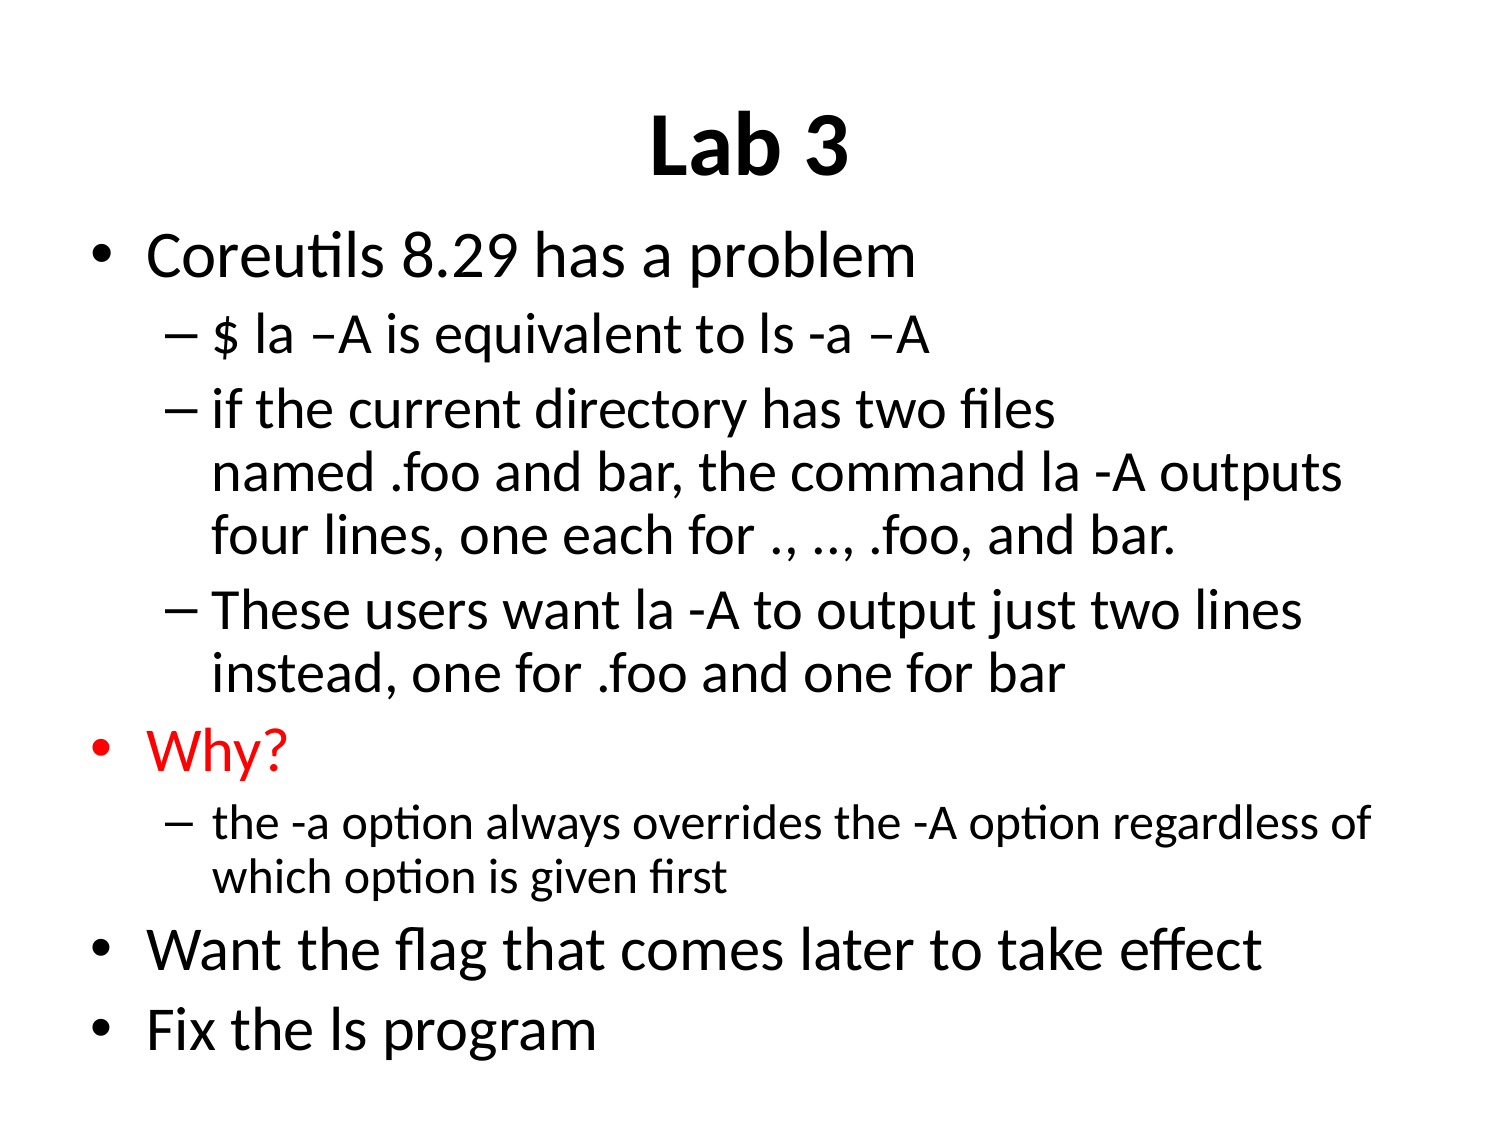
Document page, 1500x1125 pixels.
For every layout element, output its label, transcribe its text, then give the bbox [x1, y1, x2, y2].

title Lab 3 [75, 45, 1425, 212]
list Coreutils 8.29 has a problem $ la –A is equivalent to ls -a –A if the current directory has two files named .foo and bar, the command la -A outputs four lines, one each for ., .., .foo, and bar. These users want la -A to output just two lines instead, one for .foo and one for bar Why? the -a option always overrides the -A option regardless of which option is given first Want the flag that comes later to take effect Fix the ls program [75, 212, 1425, 1050]
